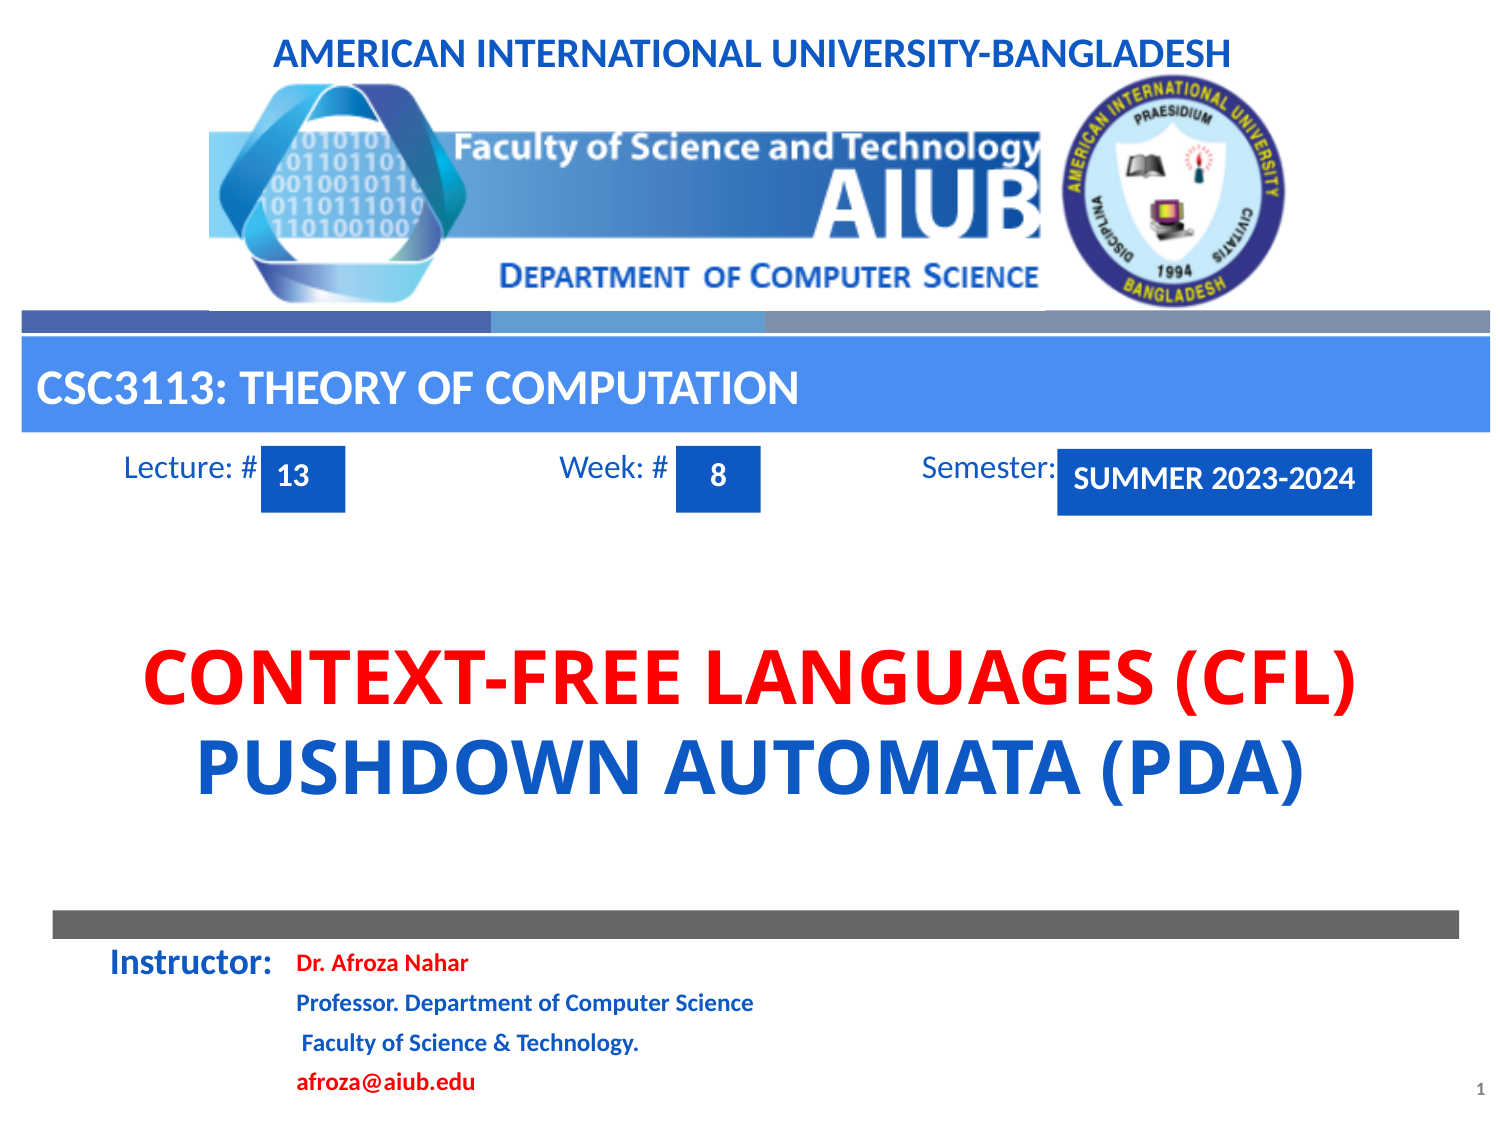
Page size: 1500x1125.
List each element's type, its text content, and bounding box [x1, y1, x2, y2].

list 13 [261, 445, 346, 513]
list CSC3113: Theory of Computation [21, 336, 1491, 433]
list 8 [676, 445, 761, 513]
title Context-Free Languages (CFL) Pushdown Automata (PDA) [123, 545, 1377, 895]
list Dr. Afroza Nahar Professor. Department of Computer Science Faculty of Science & Technology. afroza@aiub.edu [281, 938, 1434, 1105]
picture [209, 71, 1045, 311]
list SUMMER 2023-2024 [1057, 448, 1373, 516]
picture [1057, 69, 1291, 314]
